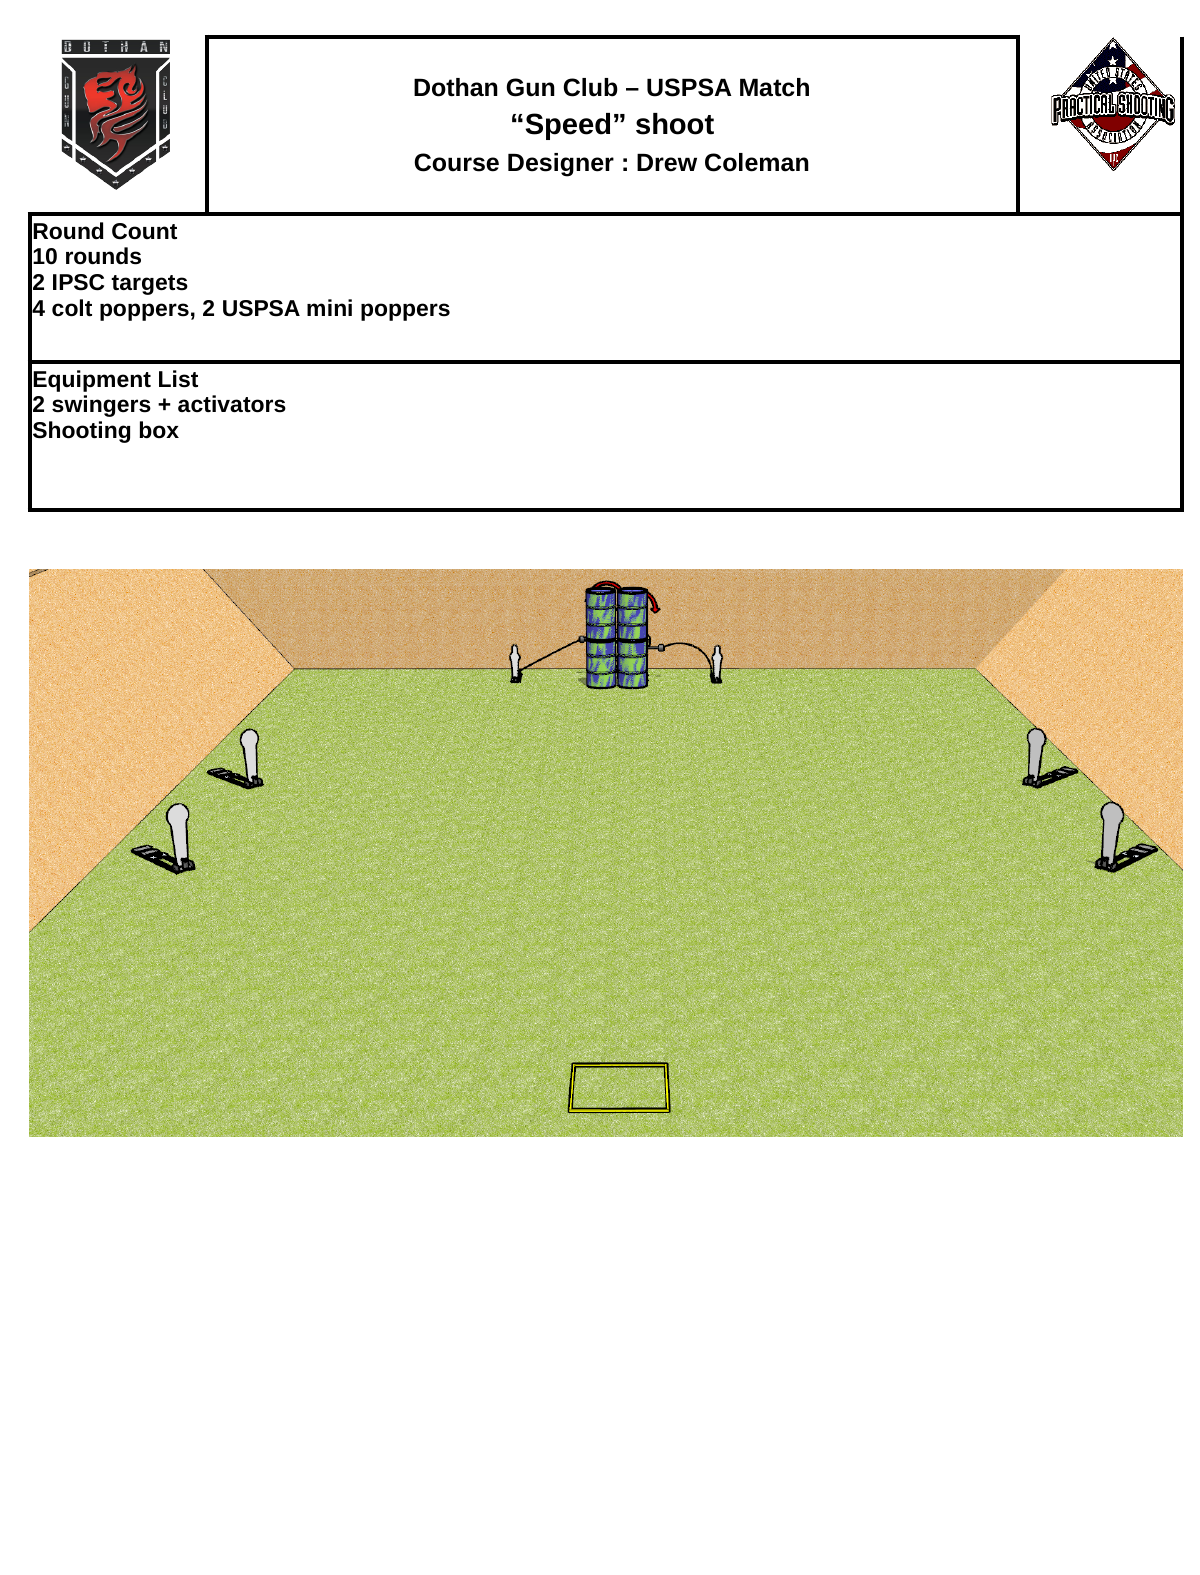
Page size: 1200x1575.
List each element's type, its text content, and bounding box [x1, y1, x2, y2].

table_header [1020, 37, 1180, 212]
table_header Dothan Gun Club – USPSA Match “Speed” shoot Course Designer : Drew Coleman [209, 39, 1016, 212]
picture [1044, 36, 1183, 175]
picture [29, 569, 1183, 1137]
picture [58, 36, 173, 193]
table_header [30, 37, 205, 212]
table_cell Round Count 10 rounds 2 IPSC targets 4 colt poppers, 2 USPSA mini poppers [32, 216, 1180, 360]
table_cell Equipment List 2 swingers + activators Shooting box [32, 364, 1180, 508]
